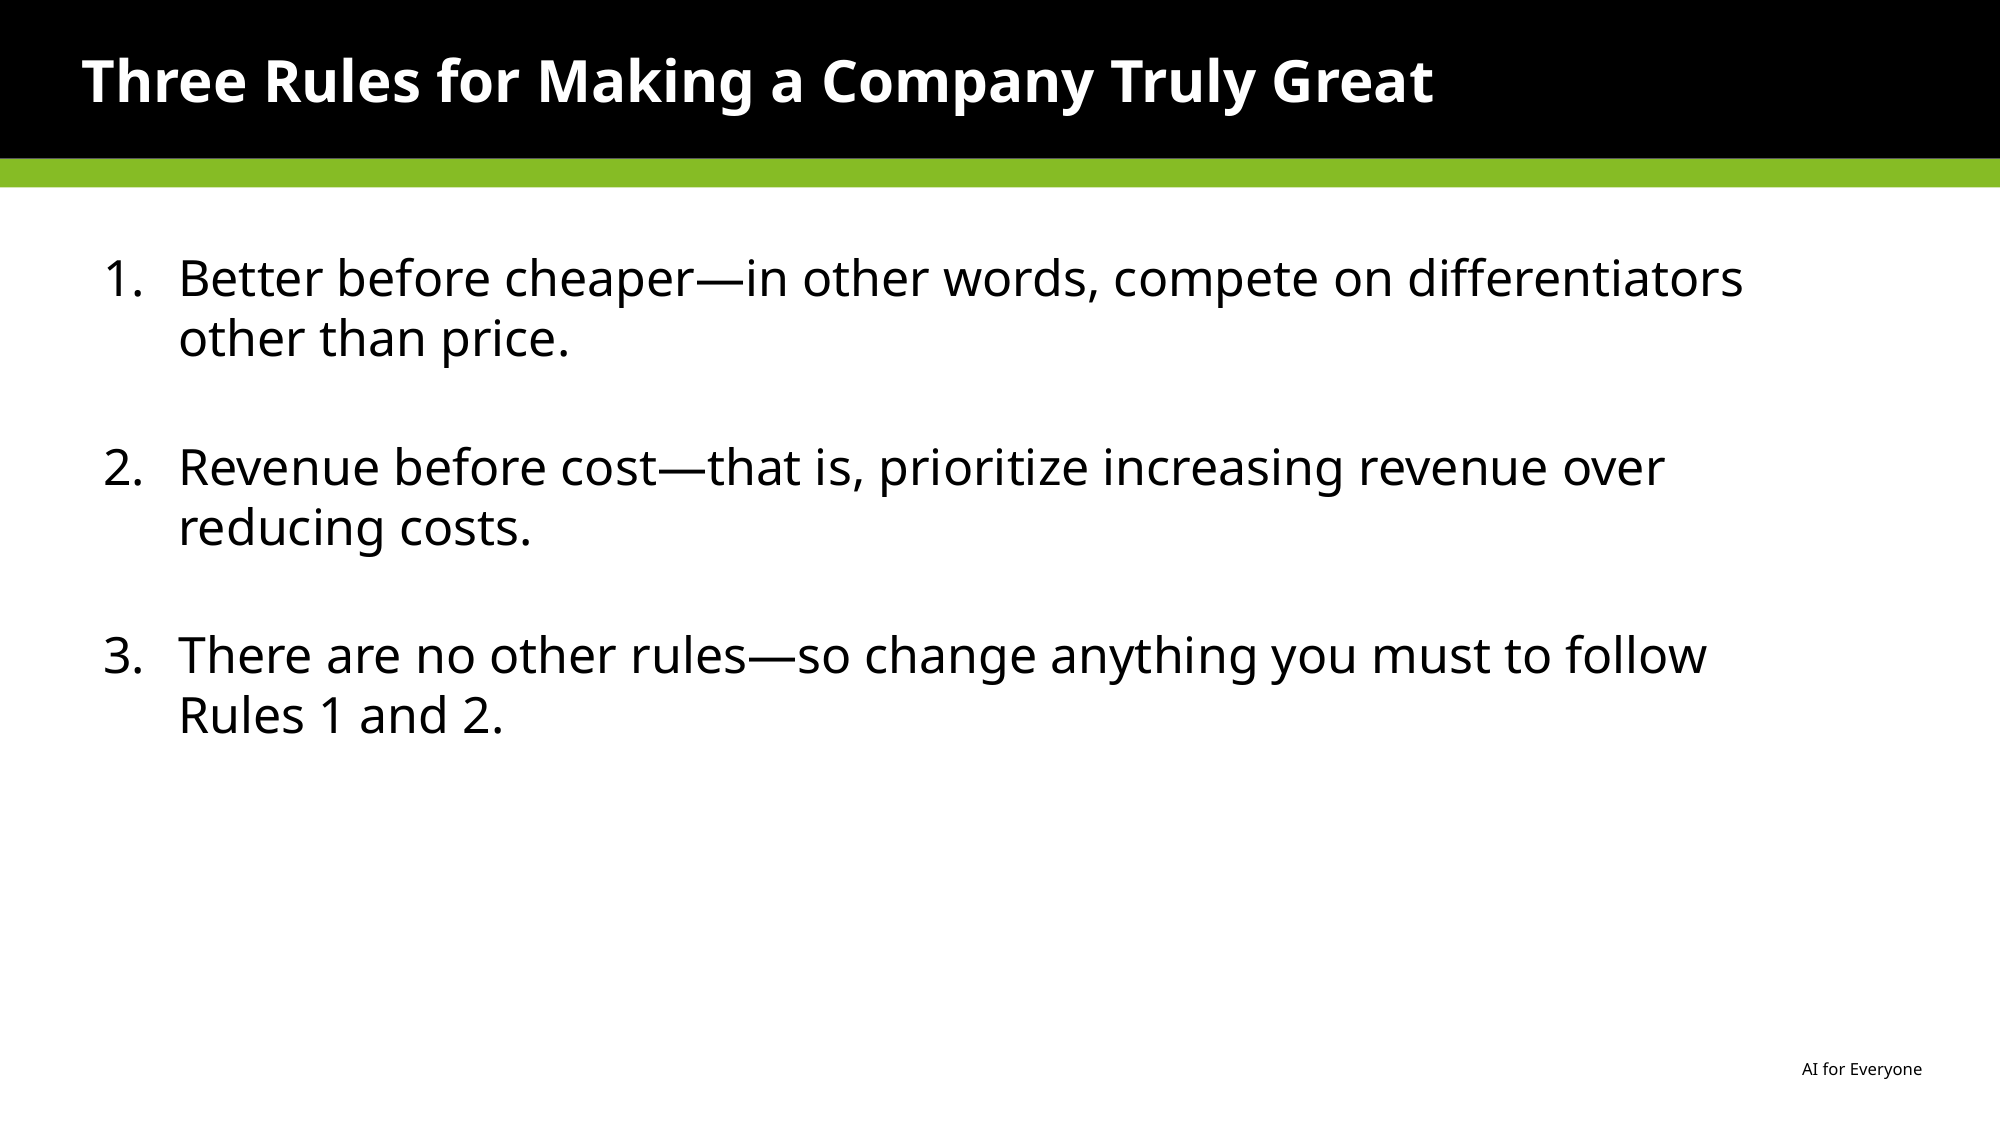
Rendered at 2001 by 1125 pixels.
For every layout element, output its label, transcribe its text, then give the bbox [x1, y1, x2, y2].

text_box Three Rules for Making a Company Truly Great [81, 44, 1659, 115]
text_box Better before cheaper—in other words, compete on differentiators other than price. Revenue before cost—that is, prioritize increasing revenue over reducing costs. There are no other rules—so change anything you must to follow Rules 1 and 2. [103, 246, 1752, 744]
